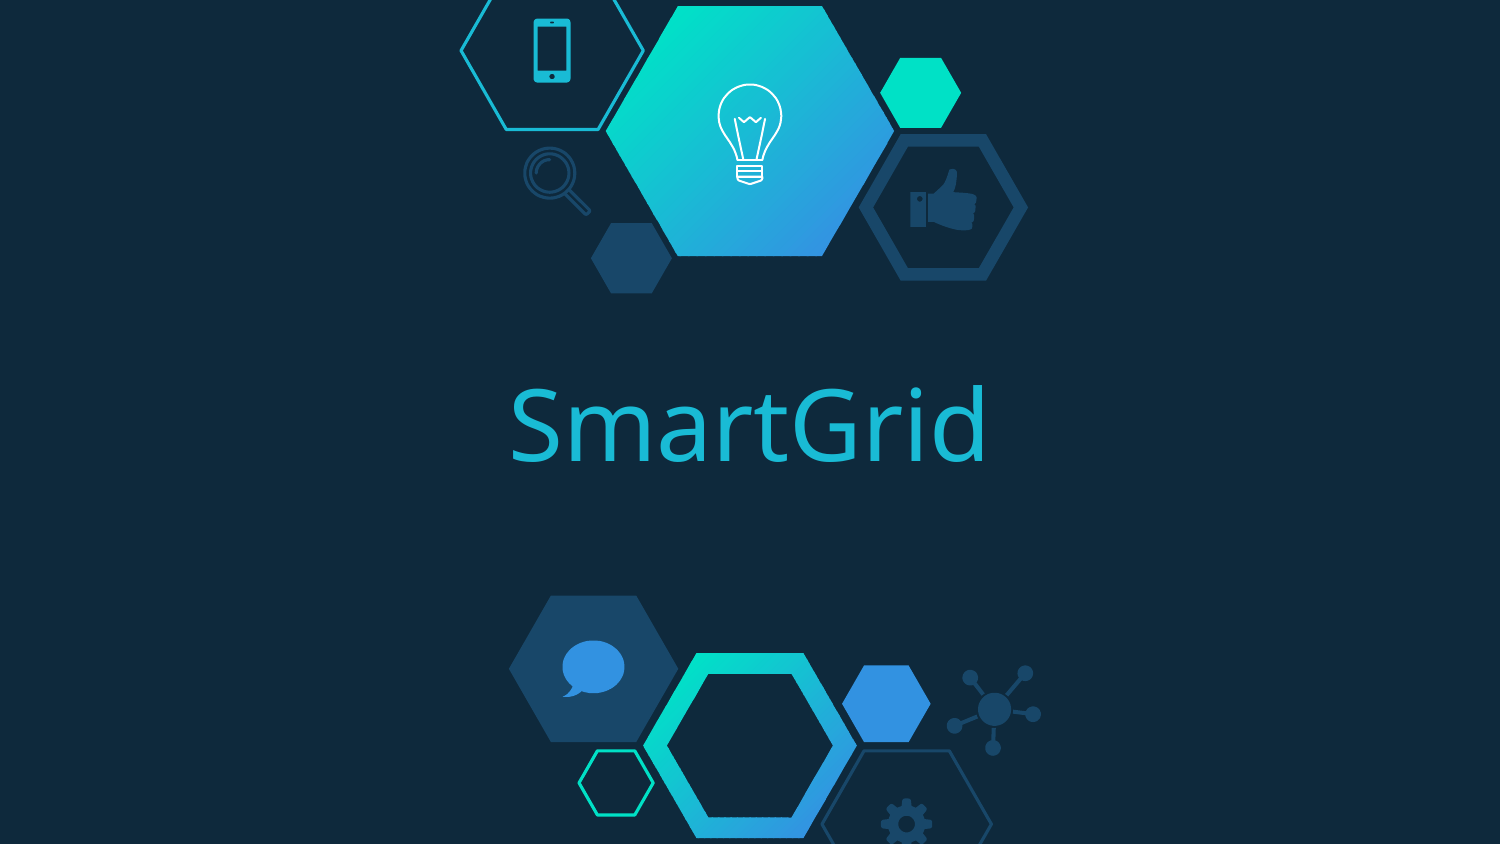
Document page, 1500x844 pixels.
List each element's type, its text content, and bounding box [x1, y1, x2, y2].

title SmartGrid [229, 326, 1271, 517]
